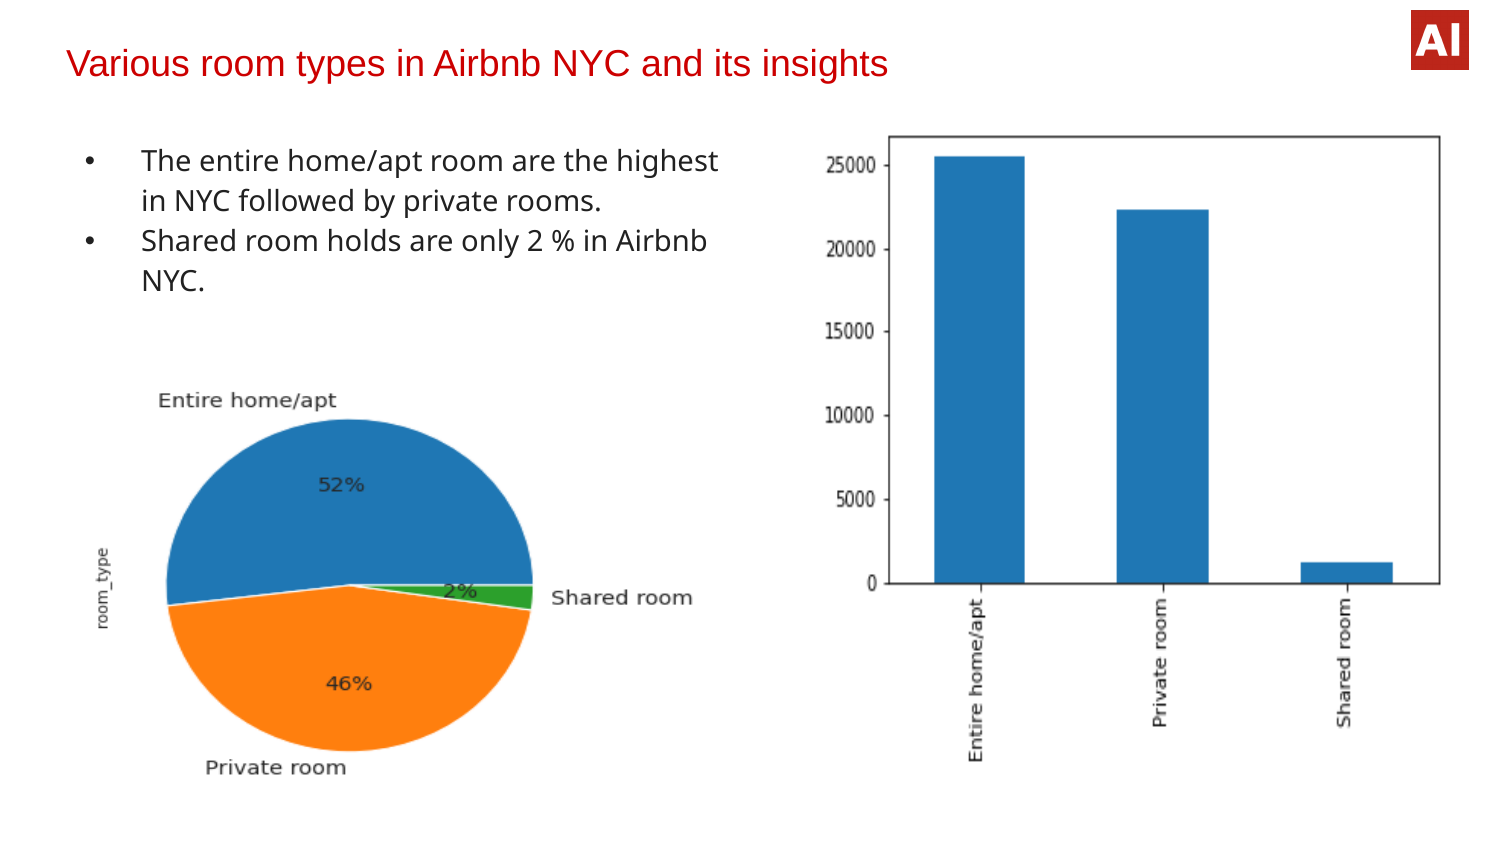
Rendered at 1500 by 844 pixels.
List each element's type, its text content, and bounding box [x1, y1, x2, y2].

list The entire home/apt room are the highest in NYC followed by private rooms. Shared room holds are only 2 % in Airbnb NYC. [51, 122, 750, 805]
picture [85, 366, 705, 805]
picture [812, 121, 1450, 776]
picture [1411, 10, 1469, 70]
title Various room types in Airbnb NYC and its insights [51, 24, 1382, 95]
